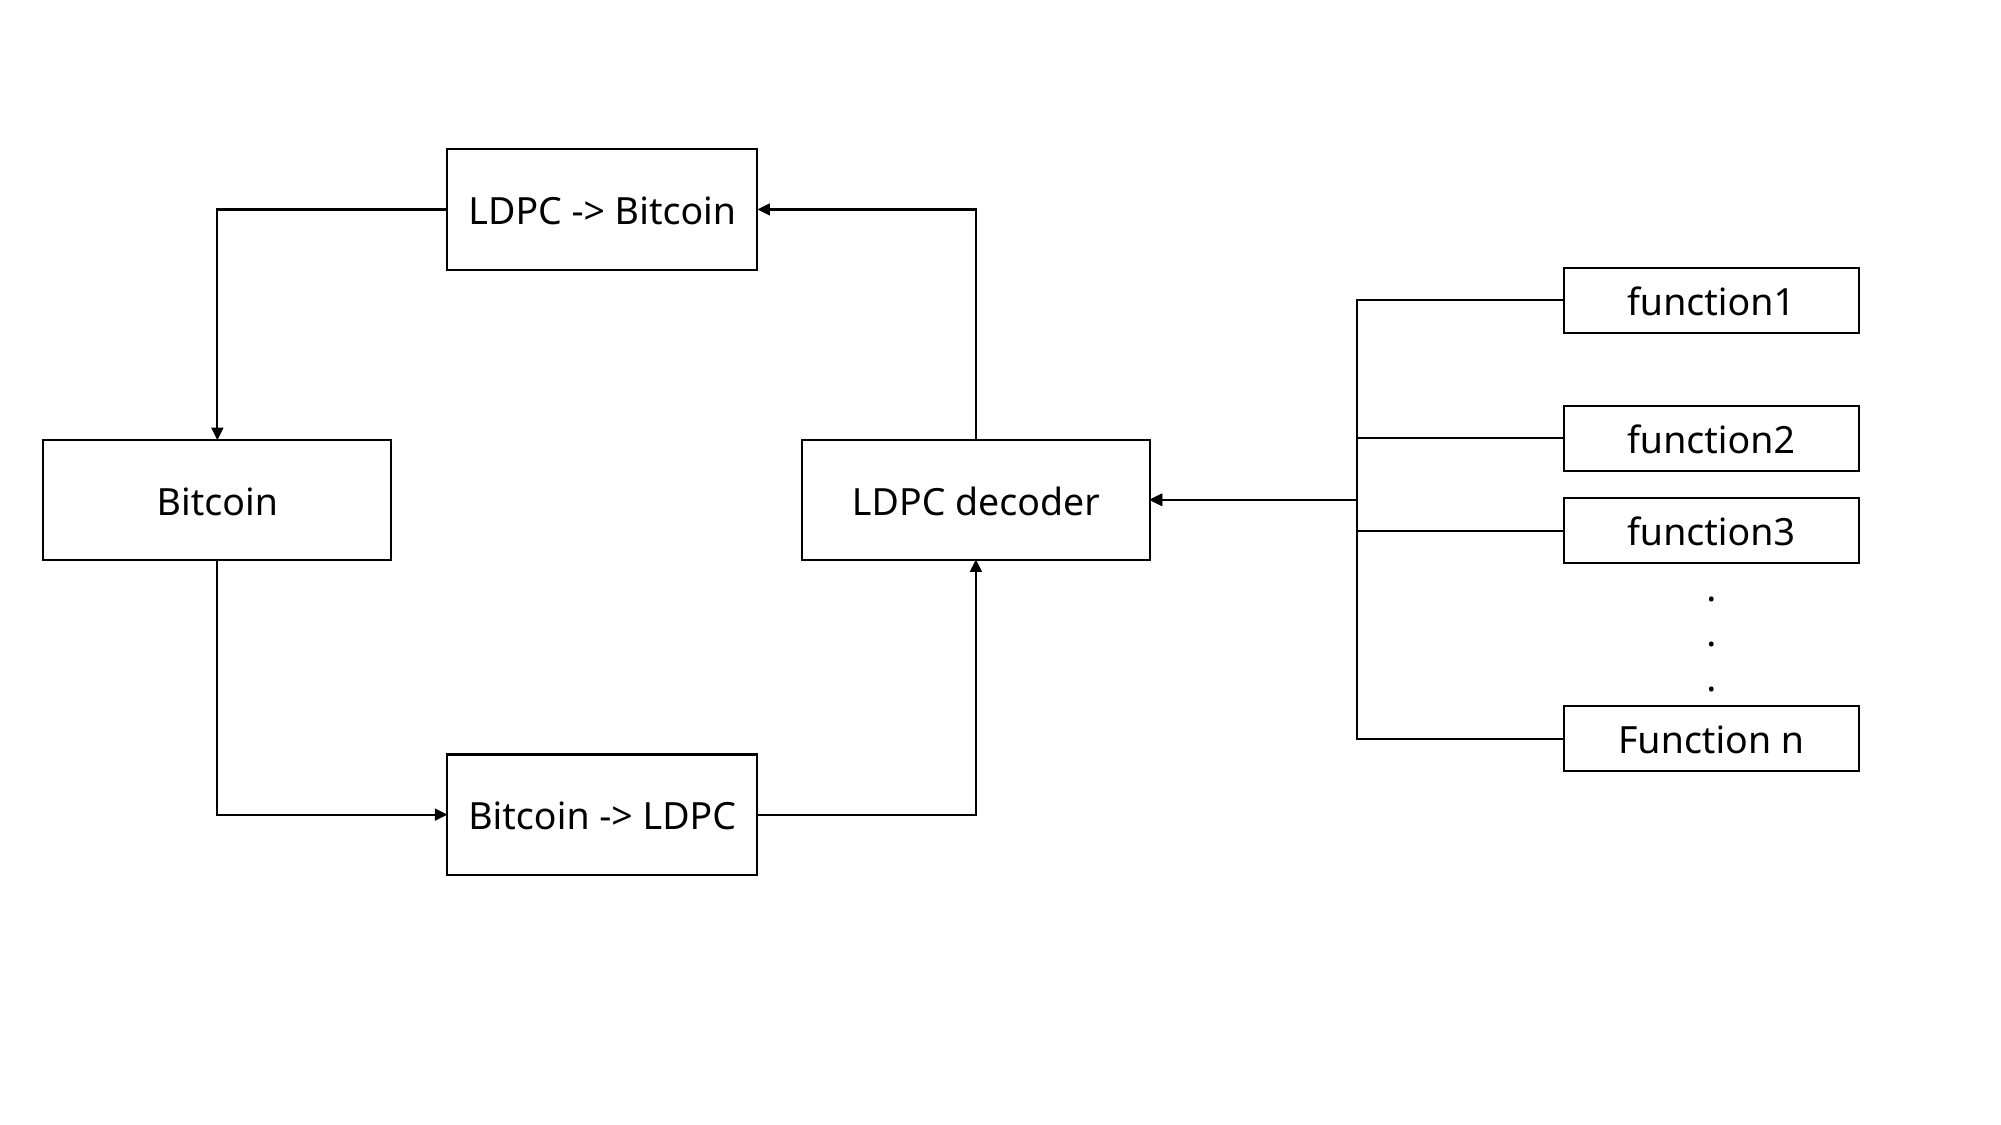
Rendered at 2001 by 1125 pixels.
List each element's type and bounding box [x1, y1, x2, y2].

text_box [43, 149, 1859, 875]
